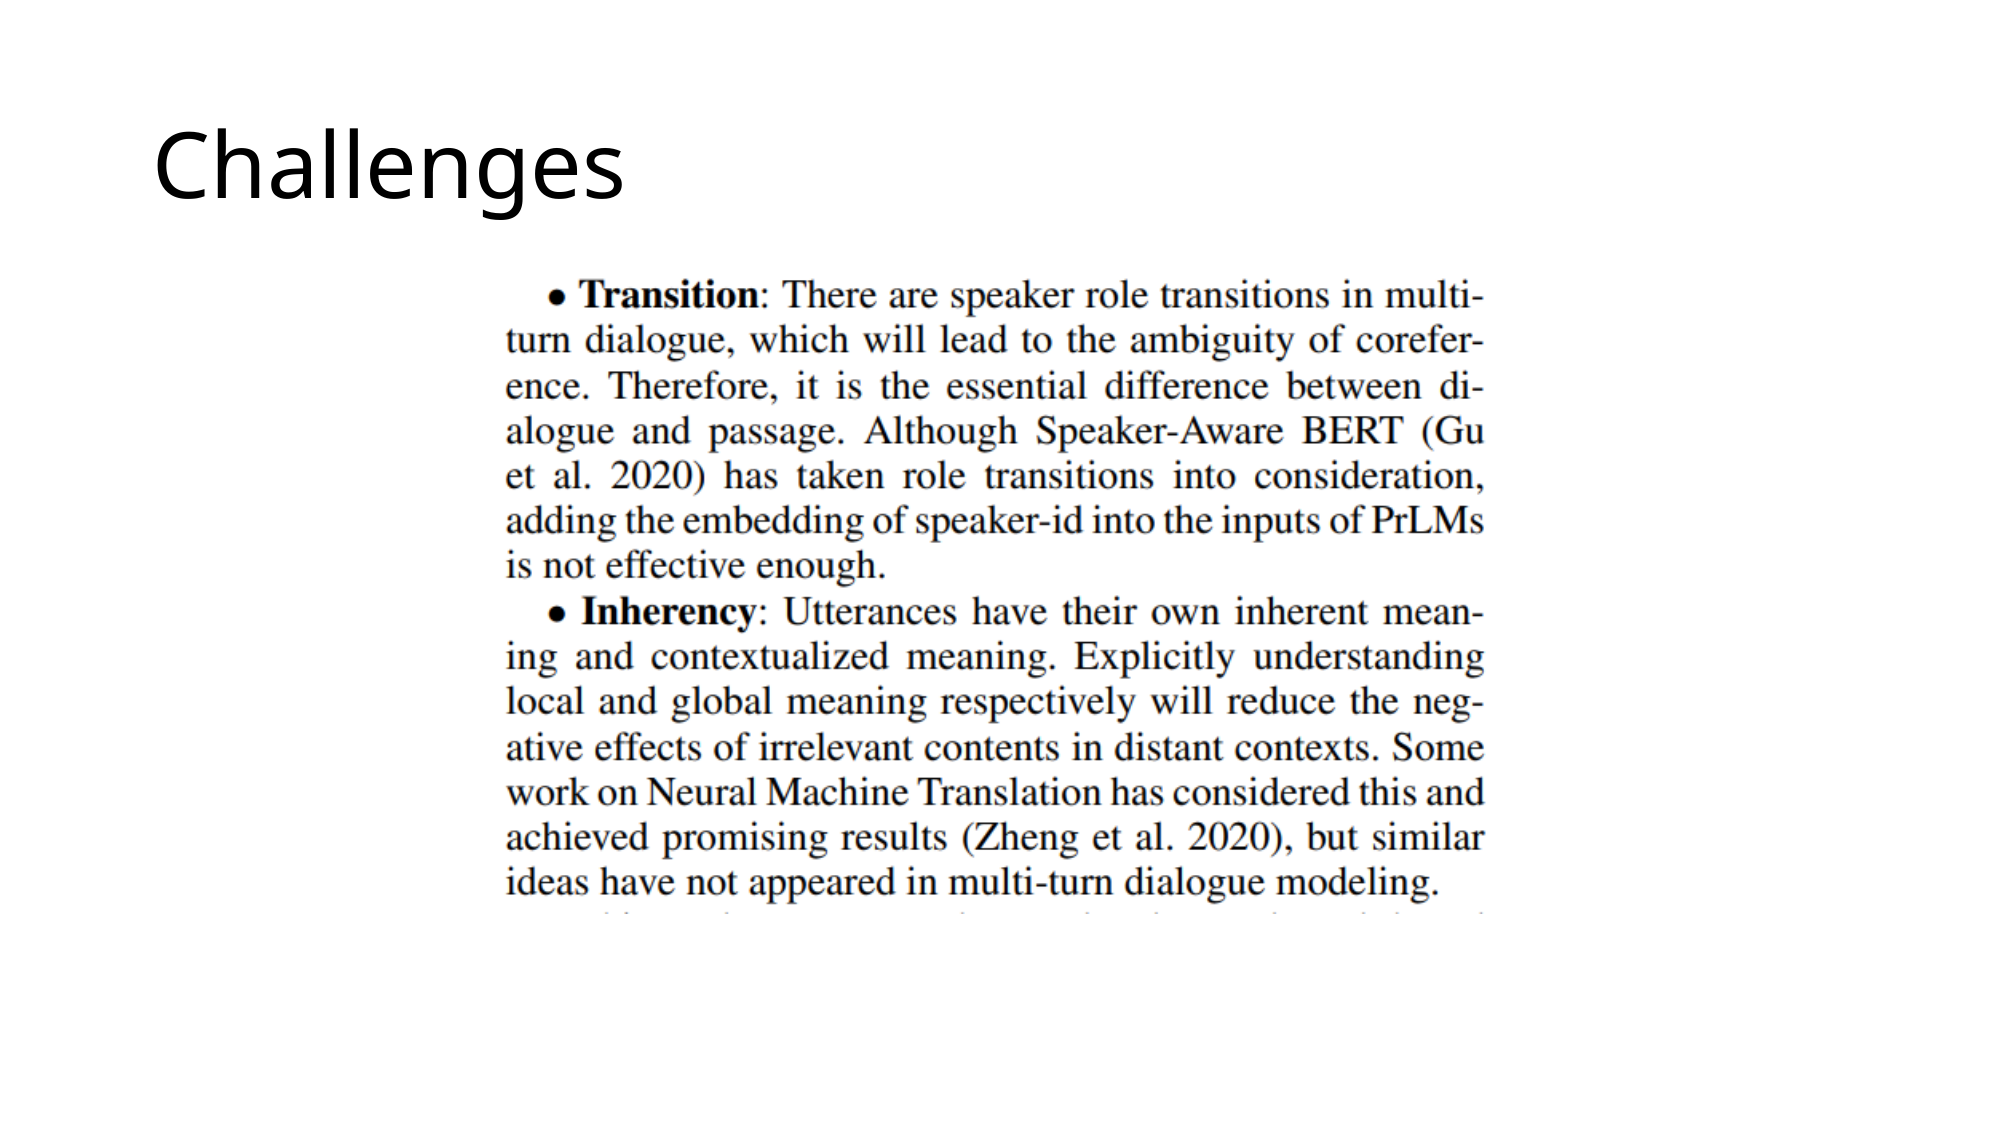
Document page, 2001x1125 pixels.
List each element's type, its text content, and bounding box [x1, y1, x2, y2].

title Challenges [137, 59, 1863, 278]
picture [500, 271, 1500, 914]
